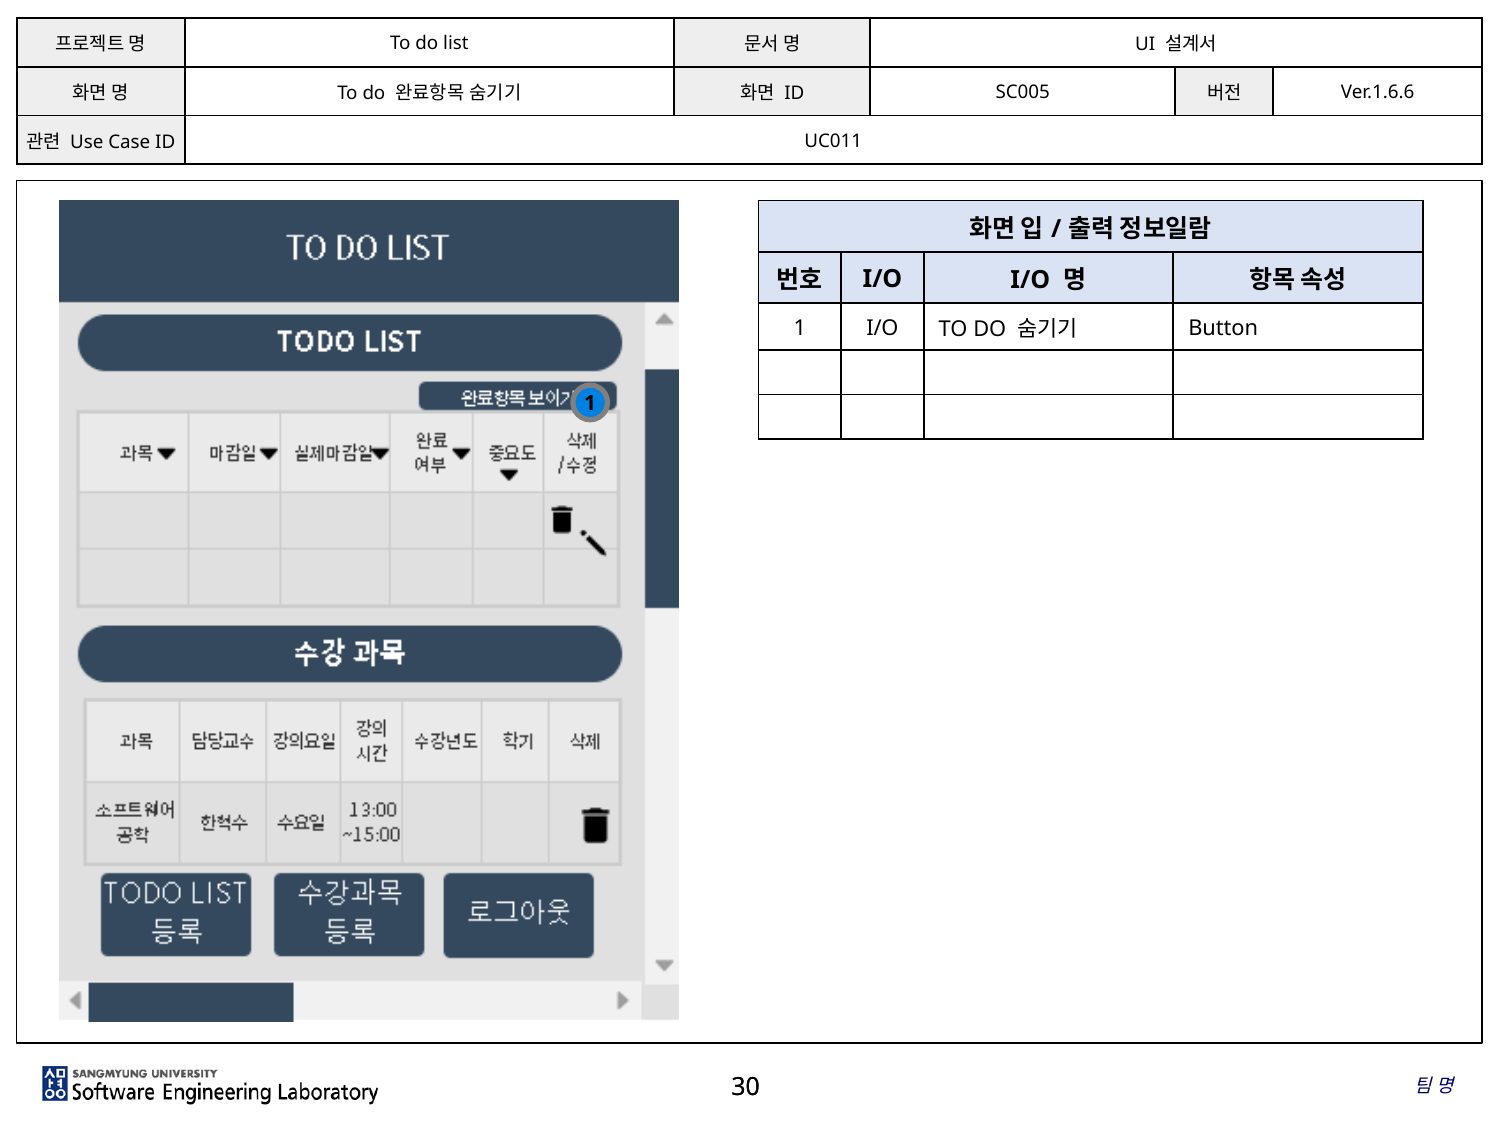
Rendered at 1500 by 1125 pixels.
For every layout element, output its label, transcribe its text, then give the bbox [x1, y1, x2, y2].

table_header 화면 입/출력 정보일람 [759, 201, 1422, 251]
table_cell 번호 [759, 253, 840, 302]
table_header 프로젝트 명 [18, 19, 184, 66]
table_cell I/O [842, 253, 923, 302]
table_cell [842, 395, 923, 438]
table_cell 버전 [1176, 68, 1272, 115]
table_cell SC005 [871, 68, 1174, 115]
table_cell 1 [759, 304, 840, 349]
table_header UI 설계서 [871, 19, 1481, 66]
footer 팀 명 [994, 1060, 1454, 1110]
table_cell TO DO 숨기기 [925, 304, 1172, 349]
table_cell [759, 351, 840, 394]
table_cell 관련 Use Case ID [18, 116, 184, 163]
table_cell [1174, 351, 1422, 394]
table_cell 화면 ID [675, 68, 869, 115]
table_header 문서 명 [675, 19, 869, 66]
table_cell [759, 395, 840, 438]
picture [59, 200, 679, 1022]
table_cell To do 완료항목 숨기기 [186, 68, 673, 115]
table_cell [842, 351, 923, 394]
table_cell [1174, 395, 1422, 438]
table_cell [925, 351, 1172, 394]
table_cell UC011 [186, 116, 1481, 163]
table_cell [925, 395, 1172, 438]
picture [42, 1066, 382, 1106]
table_cell 항목 속성 [1174, 253, 1422, 302]
table_cell 화면 명 [18, 68, 184, 115]
table_cell Ver.1.6.6 [1274, 68, 1481, 115]
table_cell I/O 명 [925, 253, 1172, 302]
table_cell Button [1174, 304, 1422, 349]
table_cell I/O [842, 304, 923, 349]
table_header To do list [186, 19, 673, 66]
